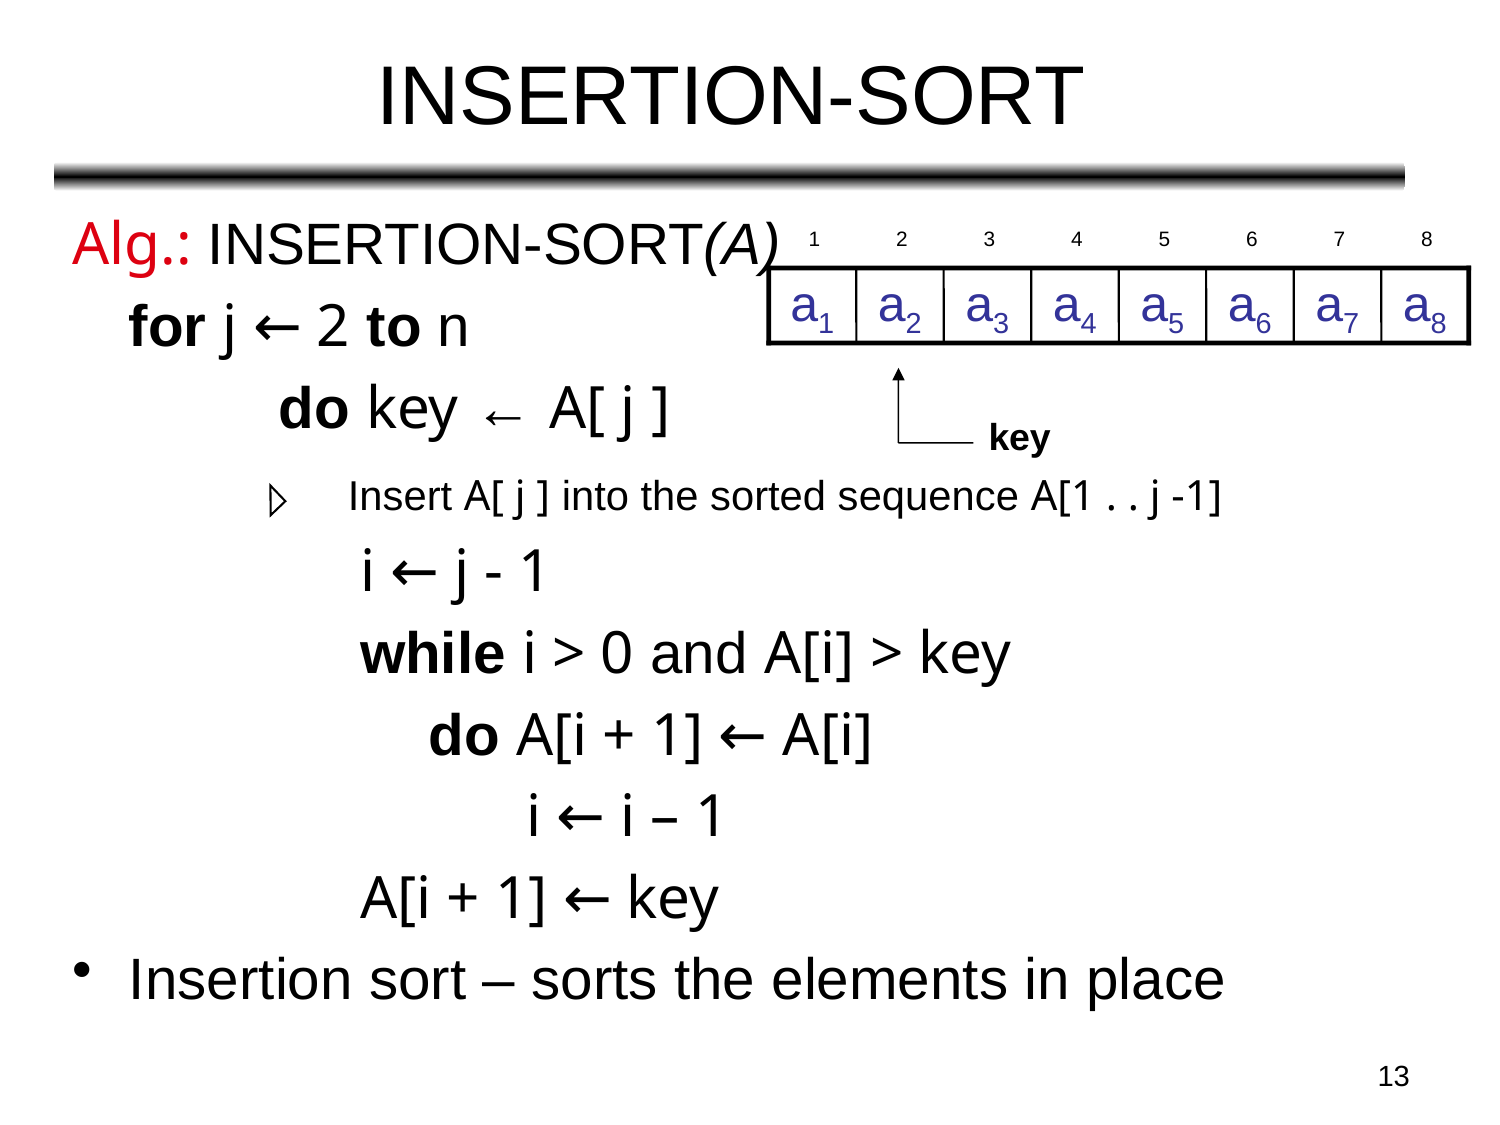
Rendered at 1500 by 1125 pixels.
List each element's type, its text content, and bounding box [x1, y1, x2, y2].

title INSERTION-SORT [55, 16, 1406, 166]
list Alg.: INSERTION-SORT(A) for j ← 2 to n do key ← A[ j ] Insert A[ j ] into the sorted sequence A[1 . . j -1] i ← j - 1 while i > 0 and A[i] > key do A[i + 1] ← A[i] i ← i – 1 A[i + 1] ← key Insertion sort – sorts the elements in place [57, 199, 1408, 1087]
slide_number 13 [1074, 1049, 1425, 1103]
text_box [270, 485, 286, 516]
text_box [768, 217, 1469, 343]
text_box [898, 367, 1067, 466]
